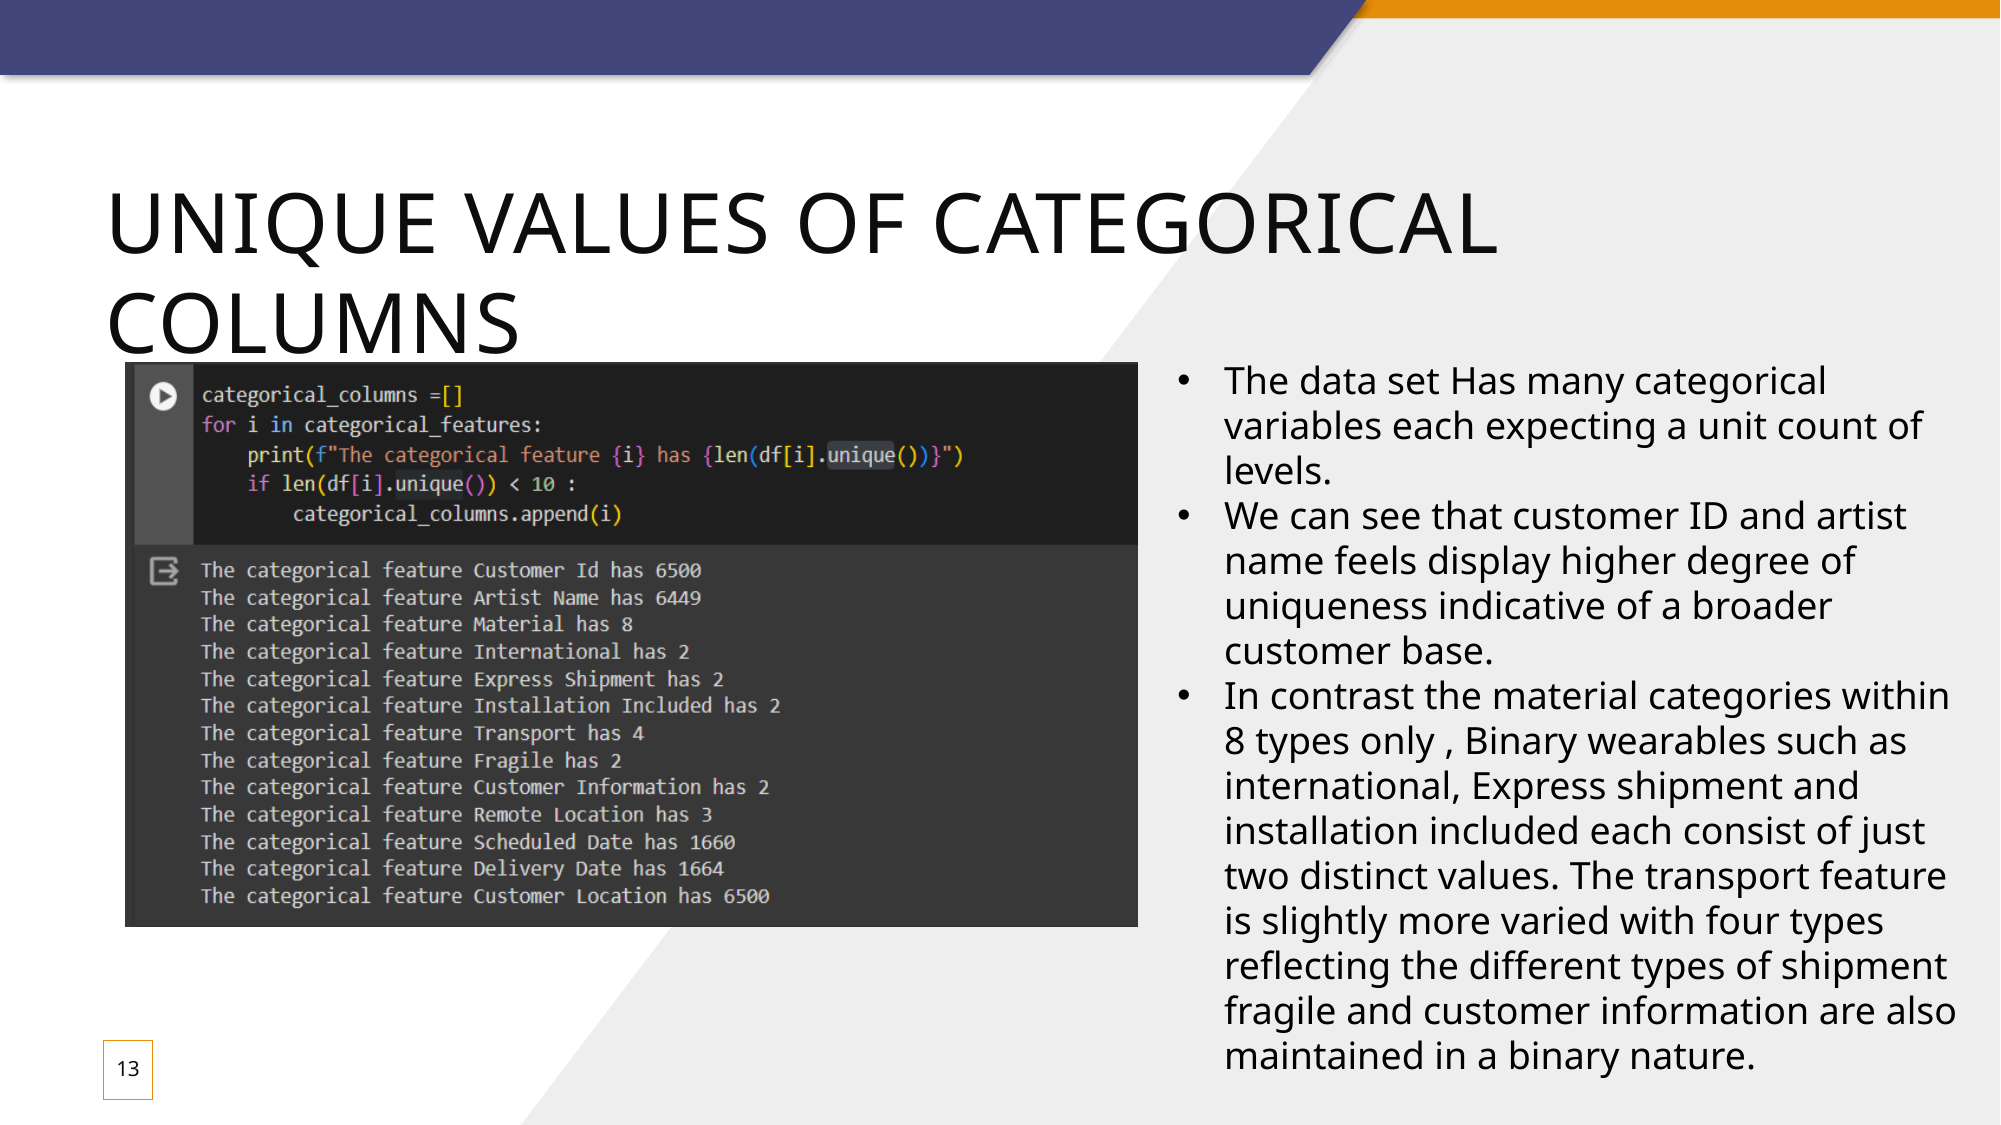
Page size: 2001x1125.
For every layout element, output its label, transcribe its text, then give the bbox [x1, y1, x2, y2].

slide_number 13 [103, 1040, 153, 1100]
picture [124, 362, 1138, 927]
text_box The data set Has many categorical variables each expecting a unit count of levels. We can see that customer ID and artist name feels display higher degree of uniqueness indicative of a broader customer base. In contrast the material categories within 8 types only , Binary wearables such as international, Express shipment and installation included each consist of just two distinct values. The transport feature is slightly more varied with four types reflecting the different types of shipment fragile and customer information are also maintained in a binary nature. [1162, 349, 1975, 1085]
title Unique values of categorical columns [90, 162, 1863, 279]
